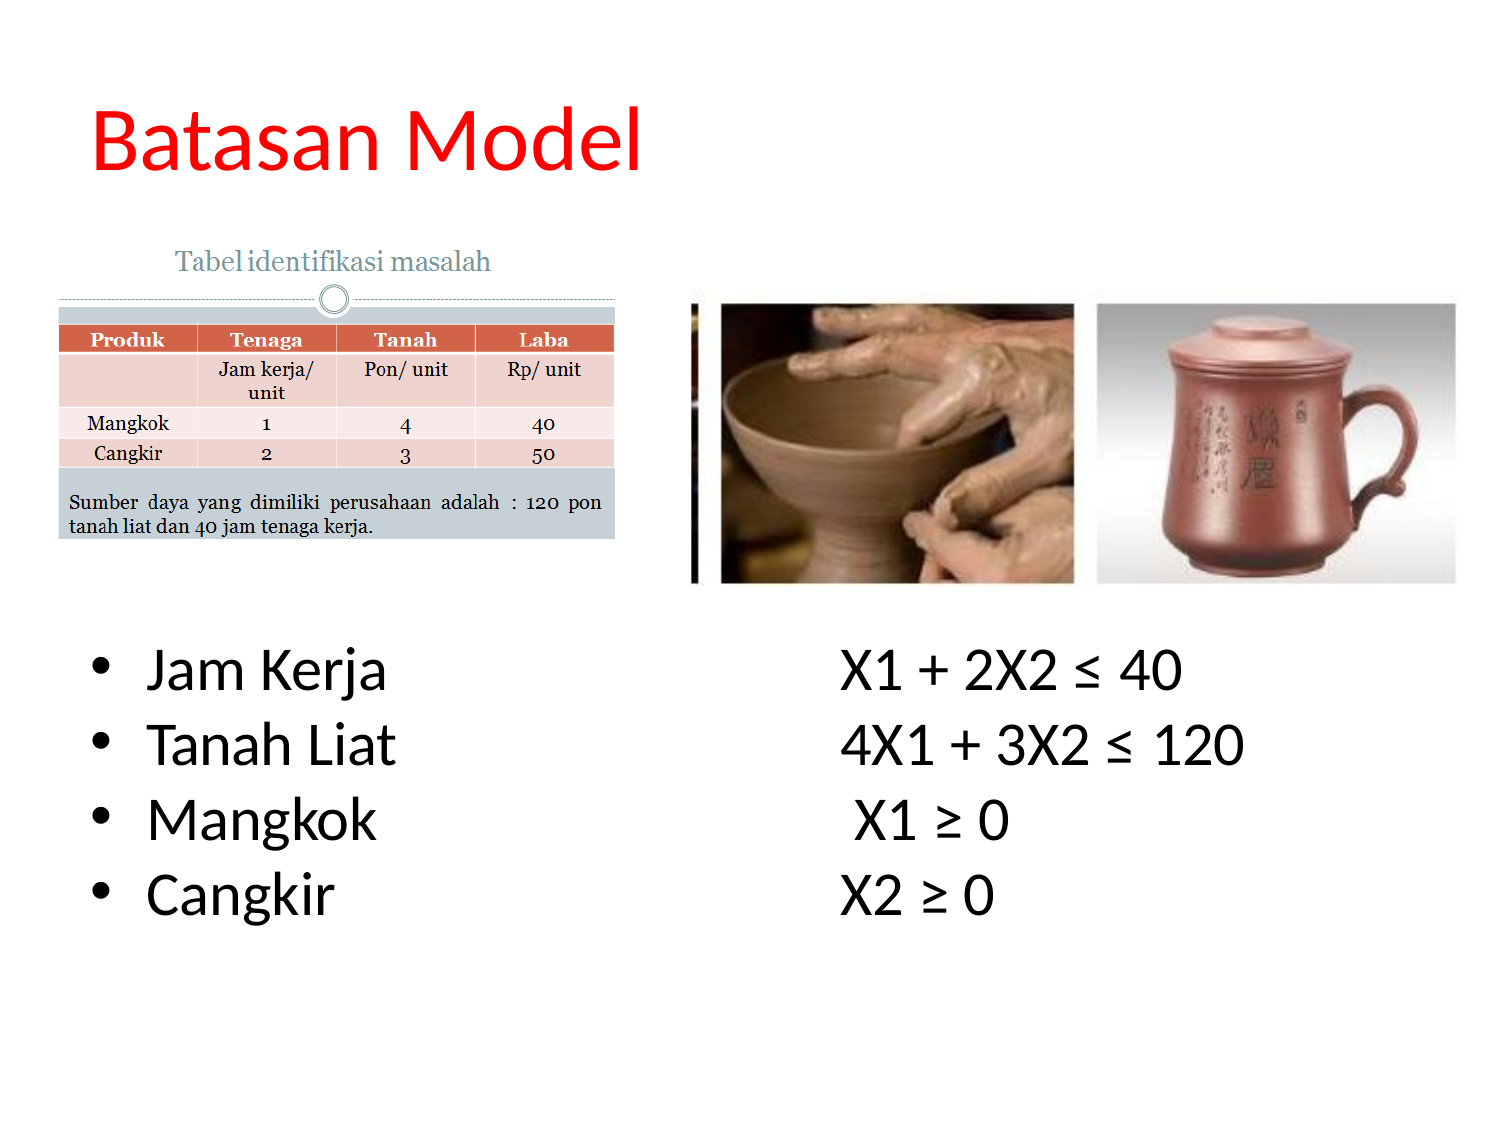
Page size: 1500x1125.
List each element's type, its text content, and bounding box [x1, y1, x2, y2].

text_box X1 + 2X2 ≤ 40 4X1 + 3X2 ≤ 120 X1 ≥ 0 X2 ≥ 0 [838, 625, 1248, 928]
text_box [691, 288, 1458, 586]
title Batasan Model [87, 76, 648, 267]
text_box Jam Kerja Tanah Liat Mangkok Cangkir [87, 625, 405, 928]
text_box [58, 250, 616, 539]
